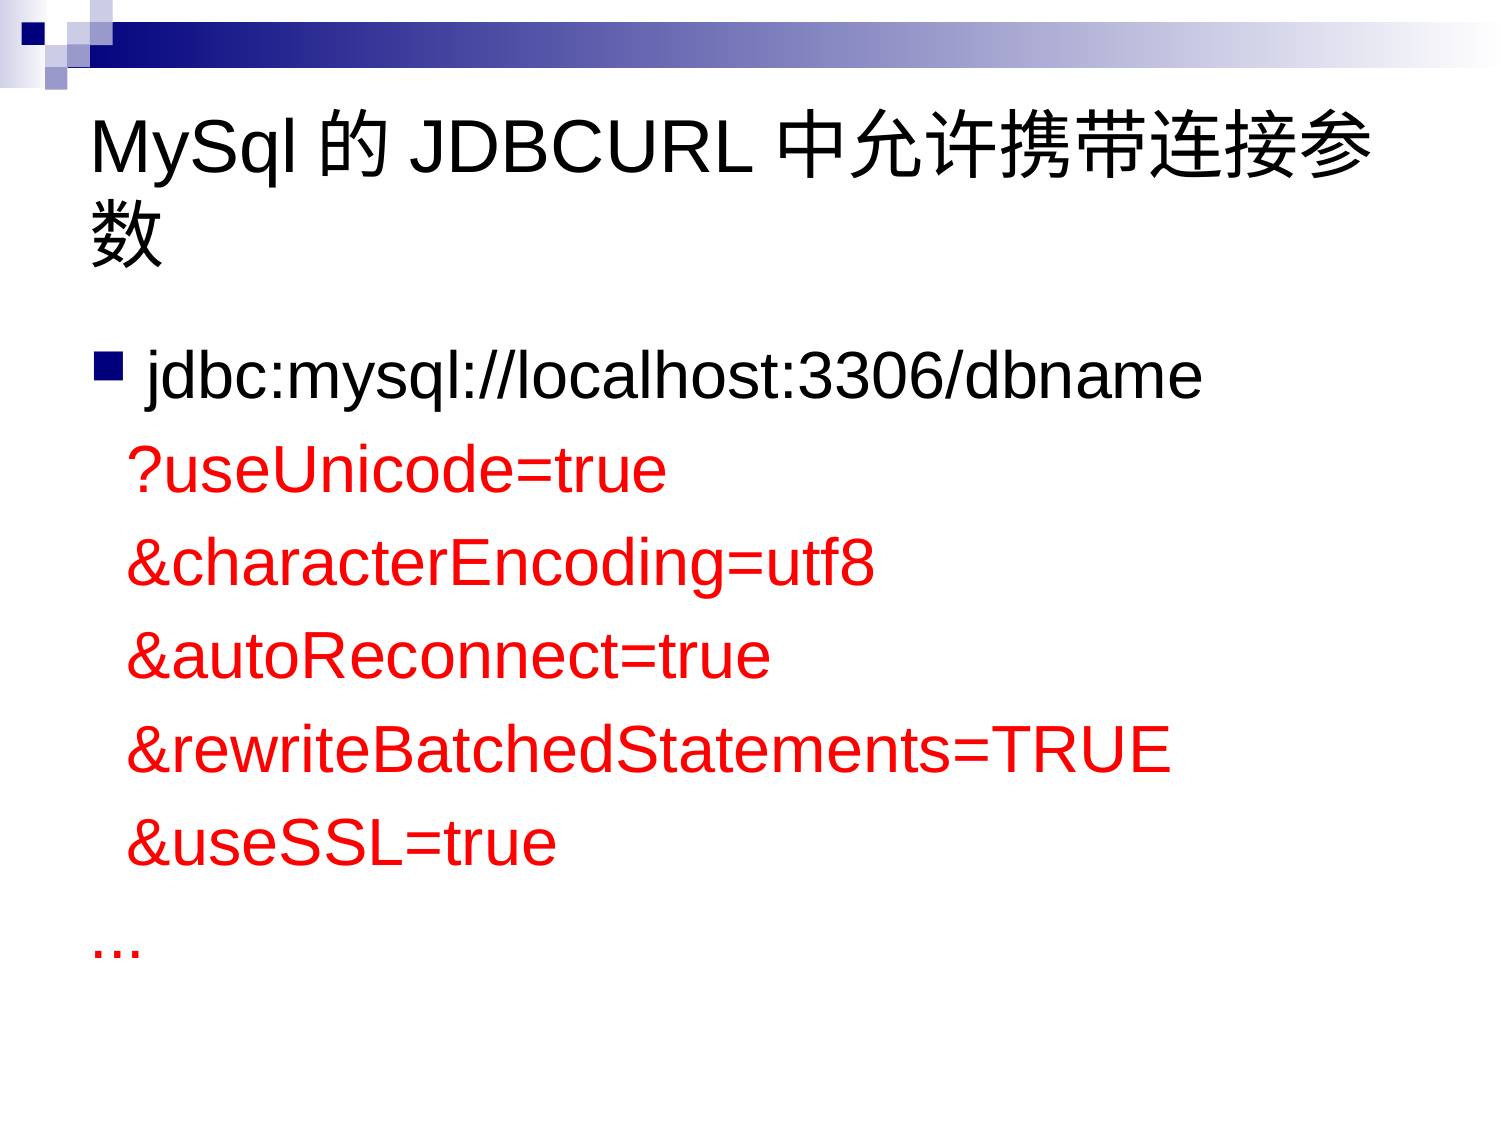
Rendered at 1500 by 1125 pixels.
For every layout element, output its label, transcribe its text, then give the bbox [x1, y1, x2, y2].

title MySql的JDBCURL中允许携带连接参数 [74, 74, 1426, 301]
list jdbc:mysql://localhost:3306/dbname ?useUnicode=true &characterEncoding=utf8 &autoReconnect=true &rewriteBatchedStatements=TRUE &useSSL=true ... [74, 324, 1426, 963]
